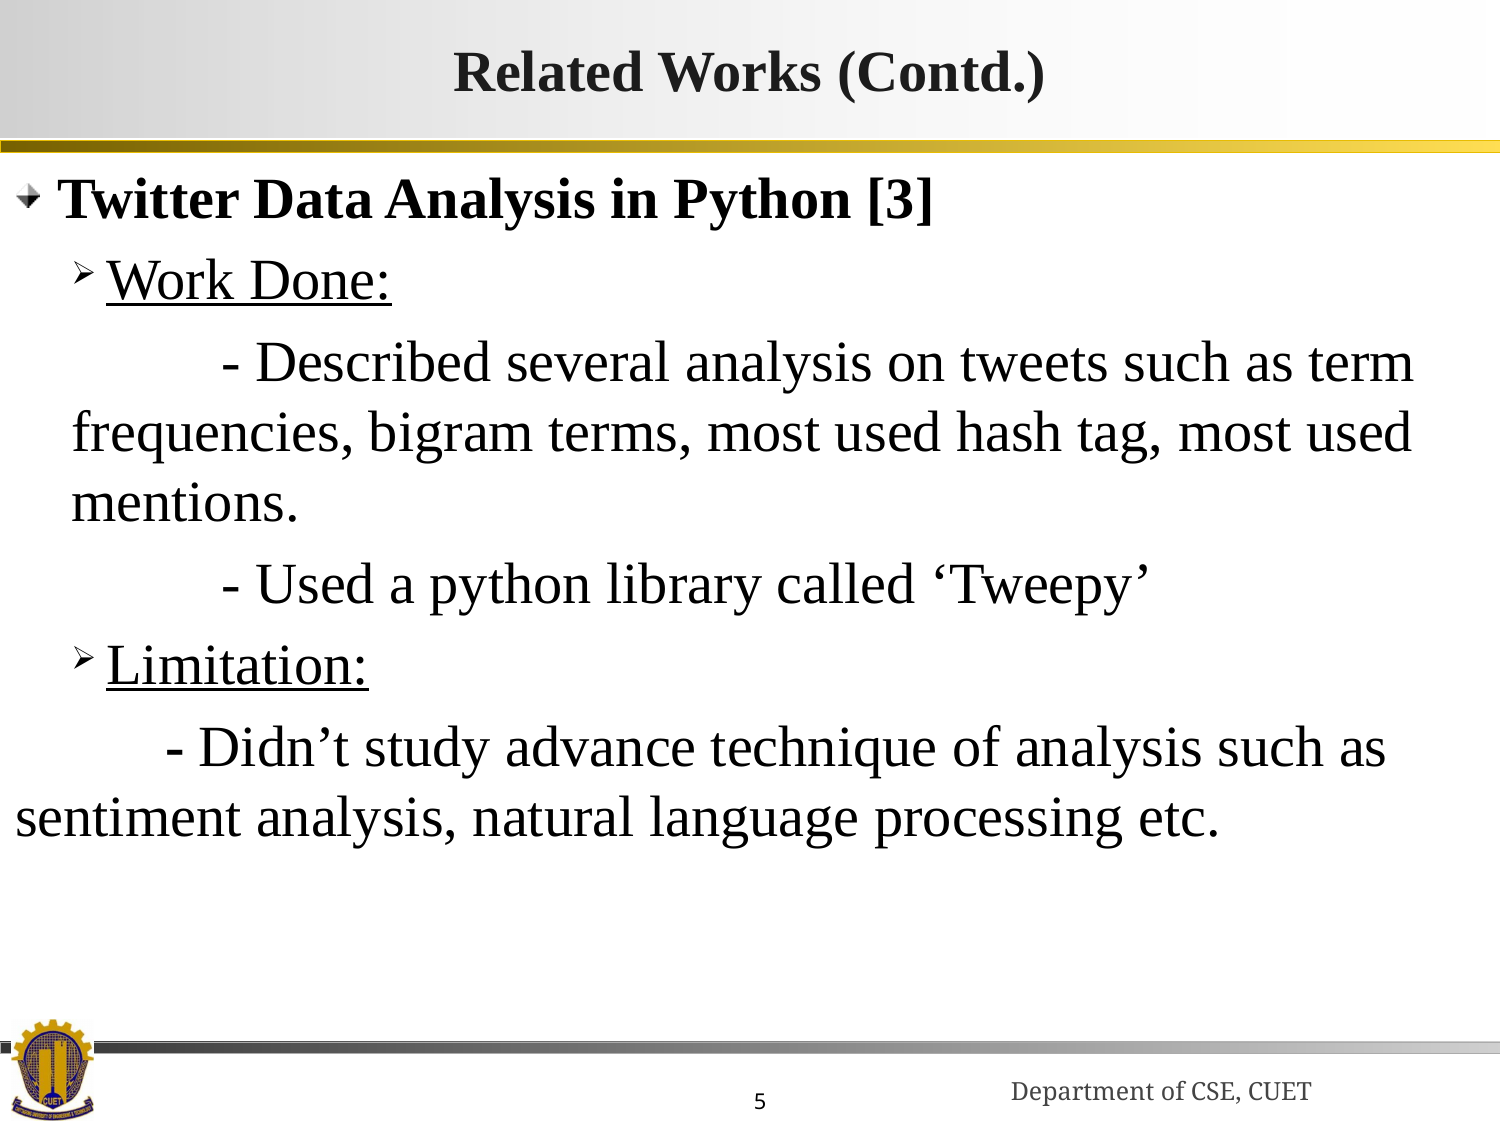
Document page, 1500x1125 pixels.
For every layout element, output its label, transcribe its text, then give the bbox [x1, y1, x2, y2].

picture [11, 1050, 94, 1121]
list Twitter Data Analysis in Python [3] Work Done: - Described several analysis on tweets such as term frequencies, bigram terms, most used hash tag, most used mentions. - Used a python library called ‘Tweepy’ Limitation: - Didn’t study advance technique of analysis such as sentiment analysis, natural language processing etc. [0, 152, 1500, 1050]
title Related Works (Contd.) [0, 0, 1500, 138]
picture [15, 182, 40, 208]
